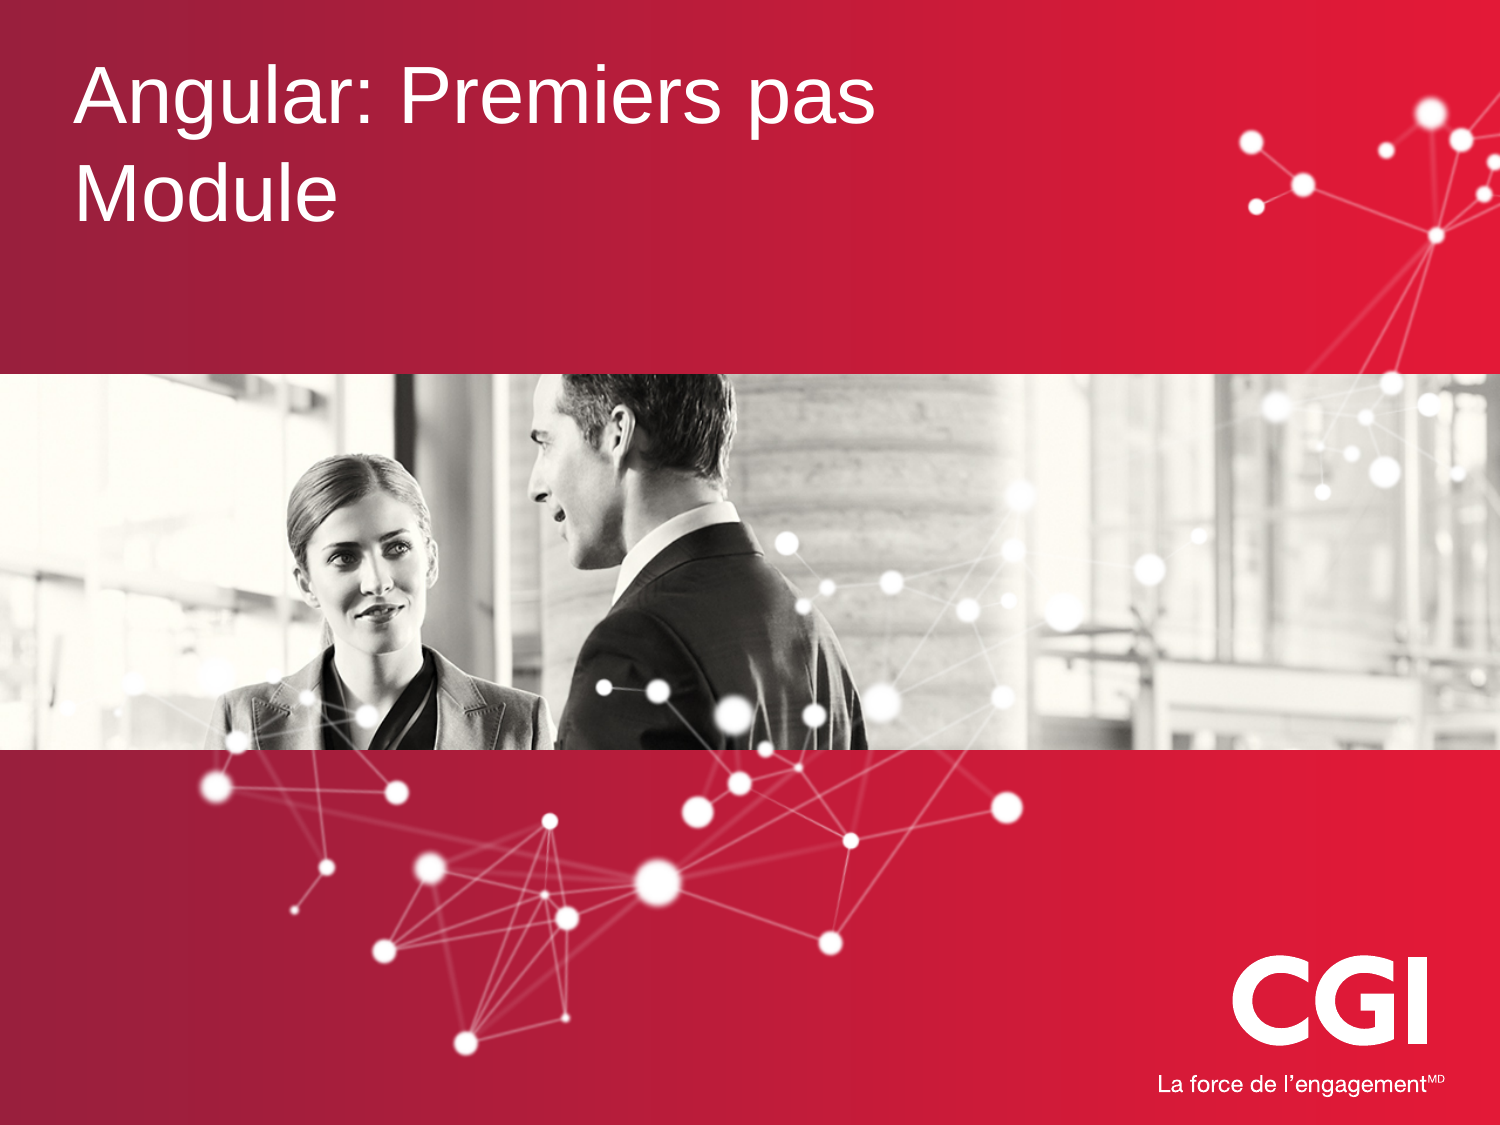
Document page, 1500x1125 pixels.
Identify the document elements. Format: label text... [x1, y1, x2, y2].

picture [0, 0, 1500, 1125]
subtitle Module [73, 140, 1428, 244]
title Angular: Premiers pas [73, 41, 1428, 140]
